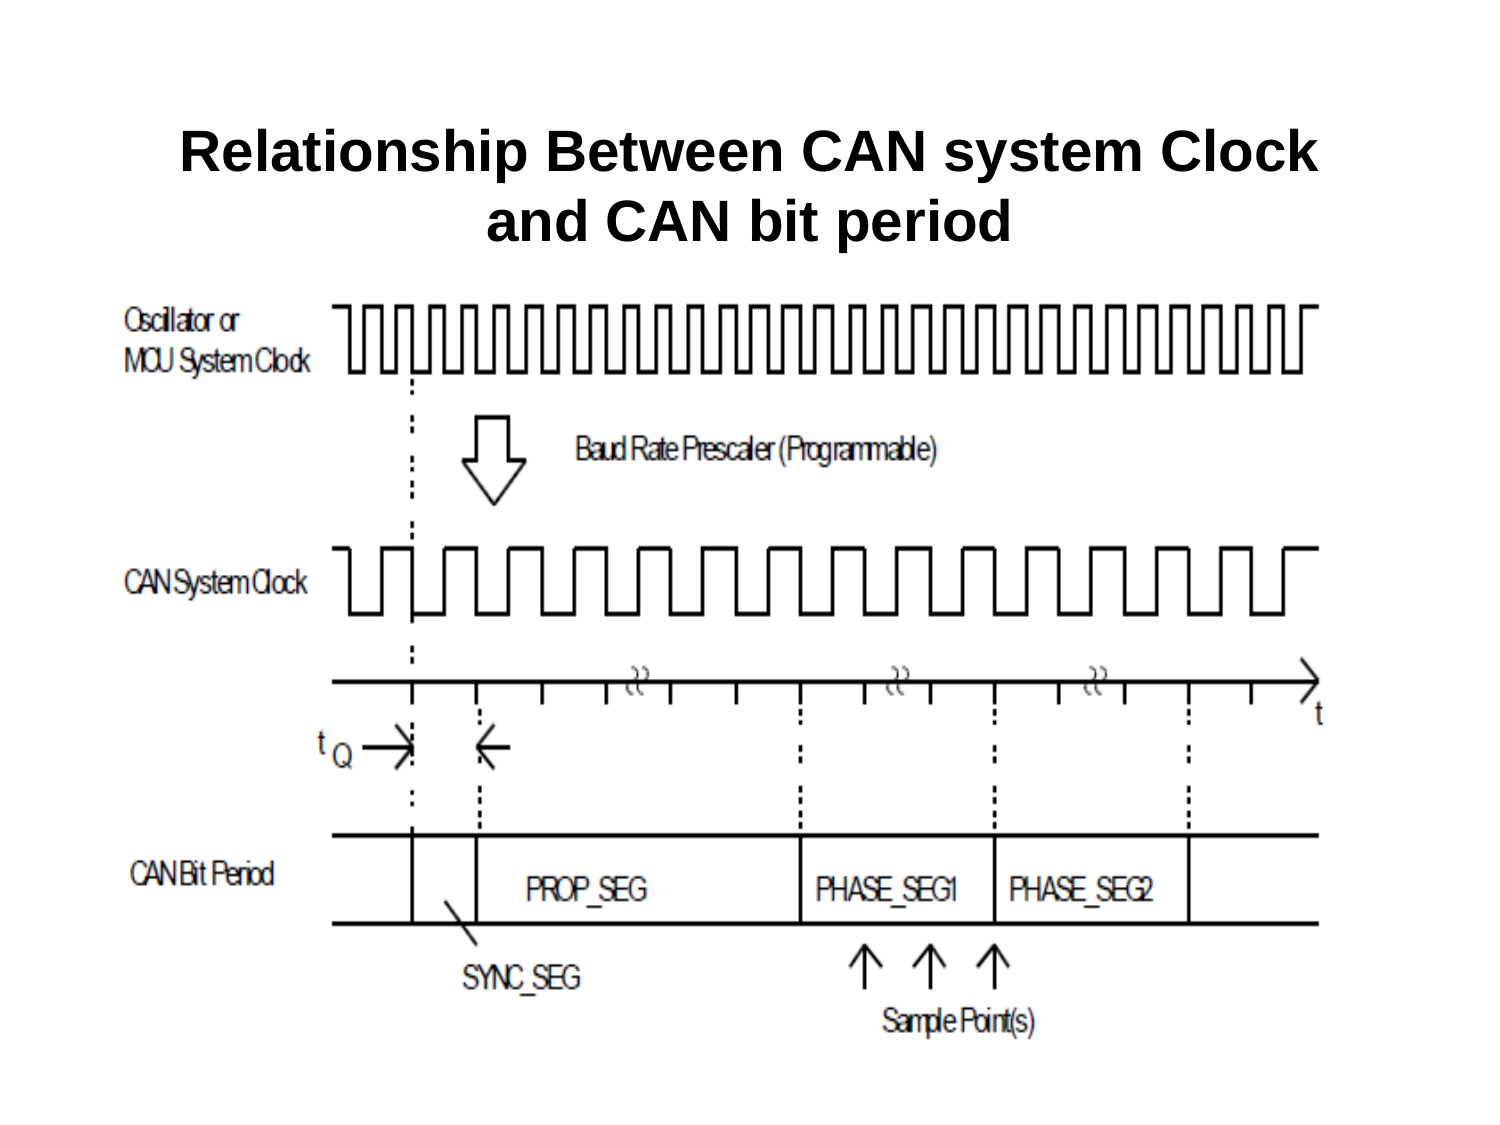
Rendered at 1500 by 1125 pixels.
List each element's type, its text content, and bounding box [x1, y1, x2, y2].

text_box Relationship Between CAN system Clock and CAN bit period [112, 106, 1388, 261]
picture [83, 262, 1417, 1066]
